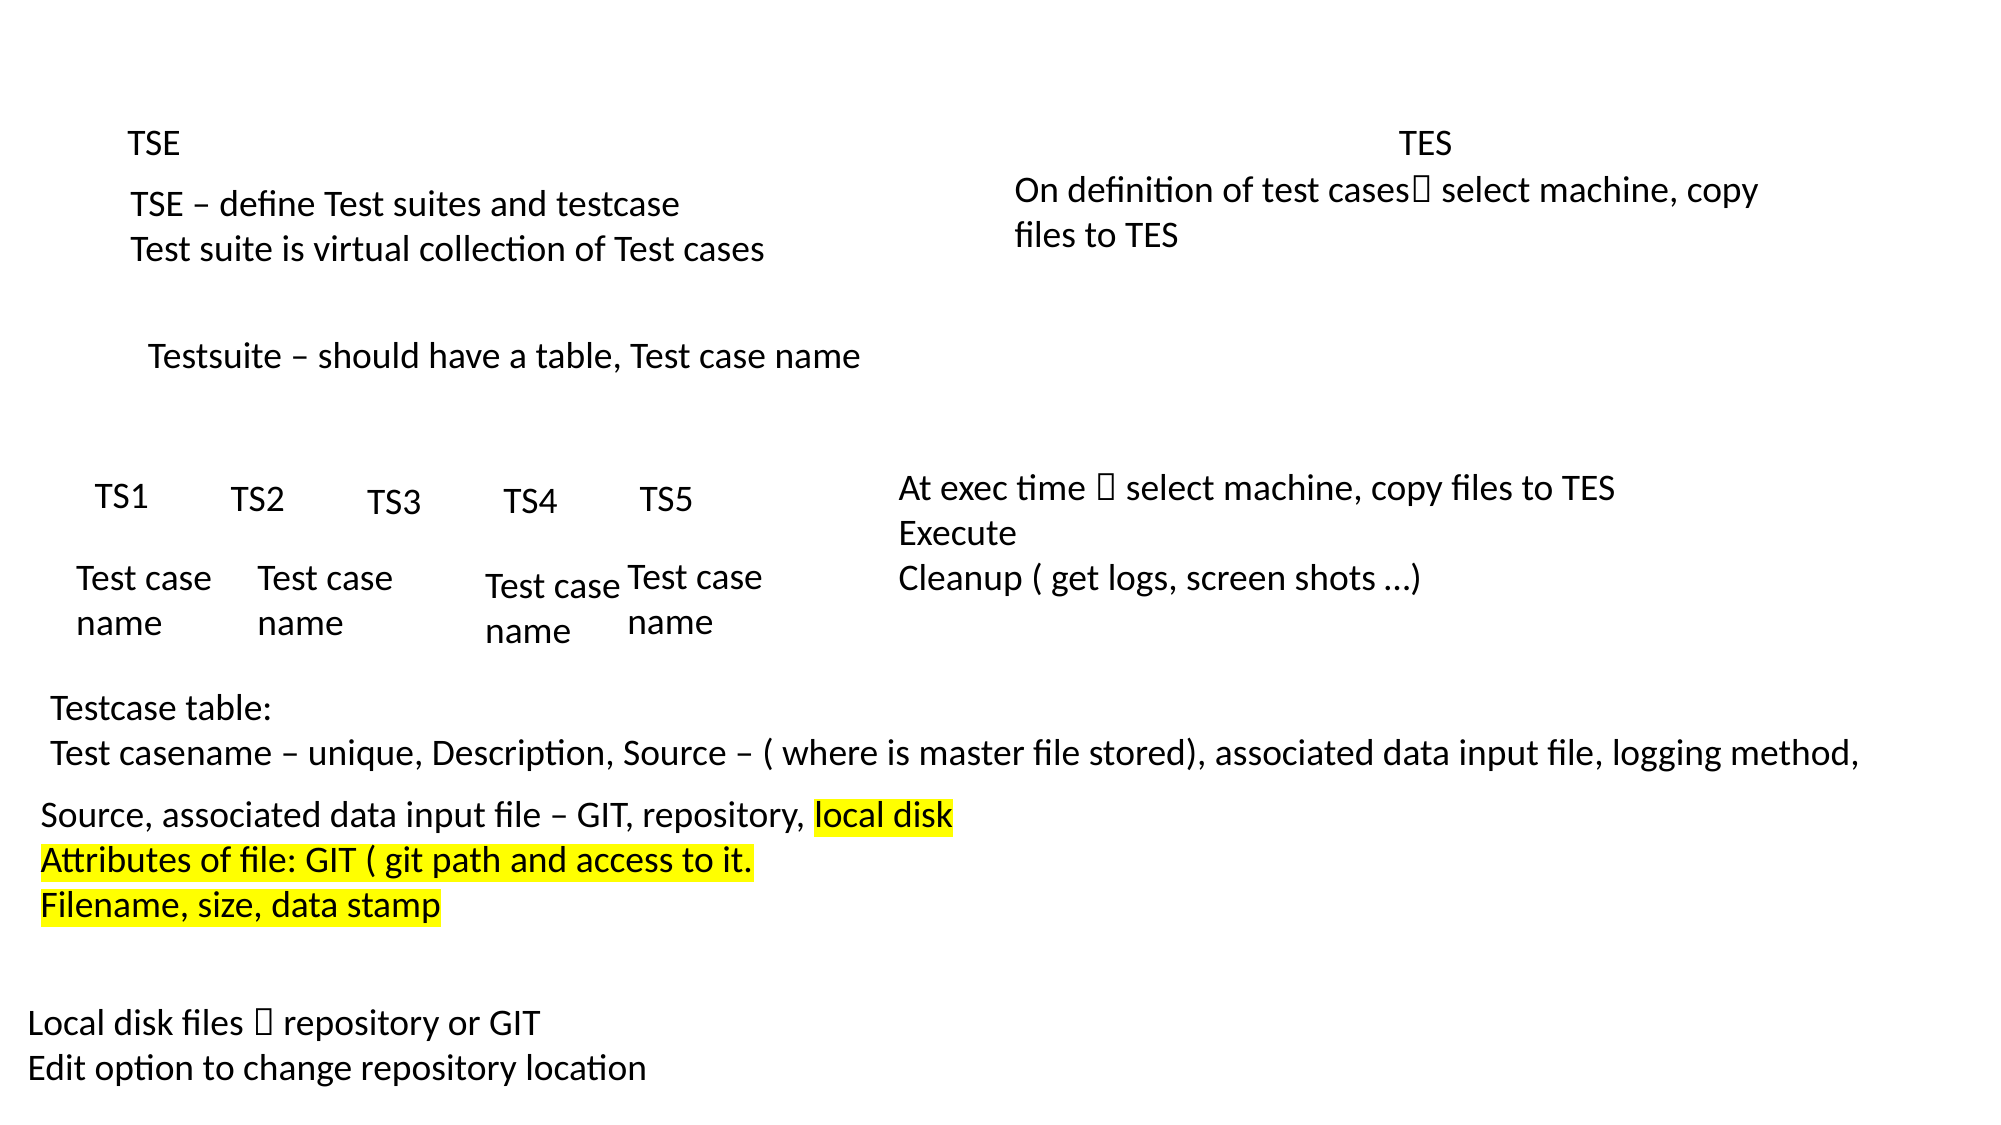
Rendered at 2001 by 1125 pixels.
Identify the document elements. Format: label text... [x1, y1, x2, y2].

text_box Test case name [612, 544, 818, 650]
text_box Testcase table: Test casename – unique, Description, Source – ( where is master file stored), associated data input file, logging method, [35, 675, 1886, 781]
text_box Source, associated data input file – GIT, repository, local disk Attributes of file: GIT ( git path and access to it. Filename, size, data stamp [25, 782, 969, 978]
text_box [61, 436, 818, 529]
text_box TSE [112, 110, 196, 171]
text_box Test case name [61, 545, 242, 650]
text_box At exec time  select machine, copy files to TES Execute Cleanup ( get logs, screen shots …) [883, 455, 1709, 605]
text_box TSE – define Test suites and testcase Test suite is virtual collection of Test cases [115, 171, 781, 277]
text_box Local disk files  repository or GIT Edit option to change repository location [12, 990, 663, 1096]
text_box Testsuite – should have a table, Test case name [133, 323, 877, 384]
text_box Test case name [470, 553, 676, 659]
text_box TES [1384, 110, 1468, 158]
text_box On definition of test cases select machine, copy files to TES [999, 158, 1825, 263]
text_box Test case name [242, 545, 449, 650]
